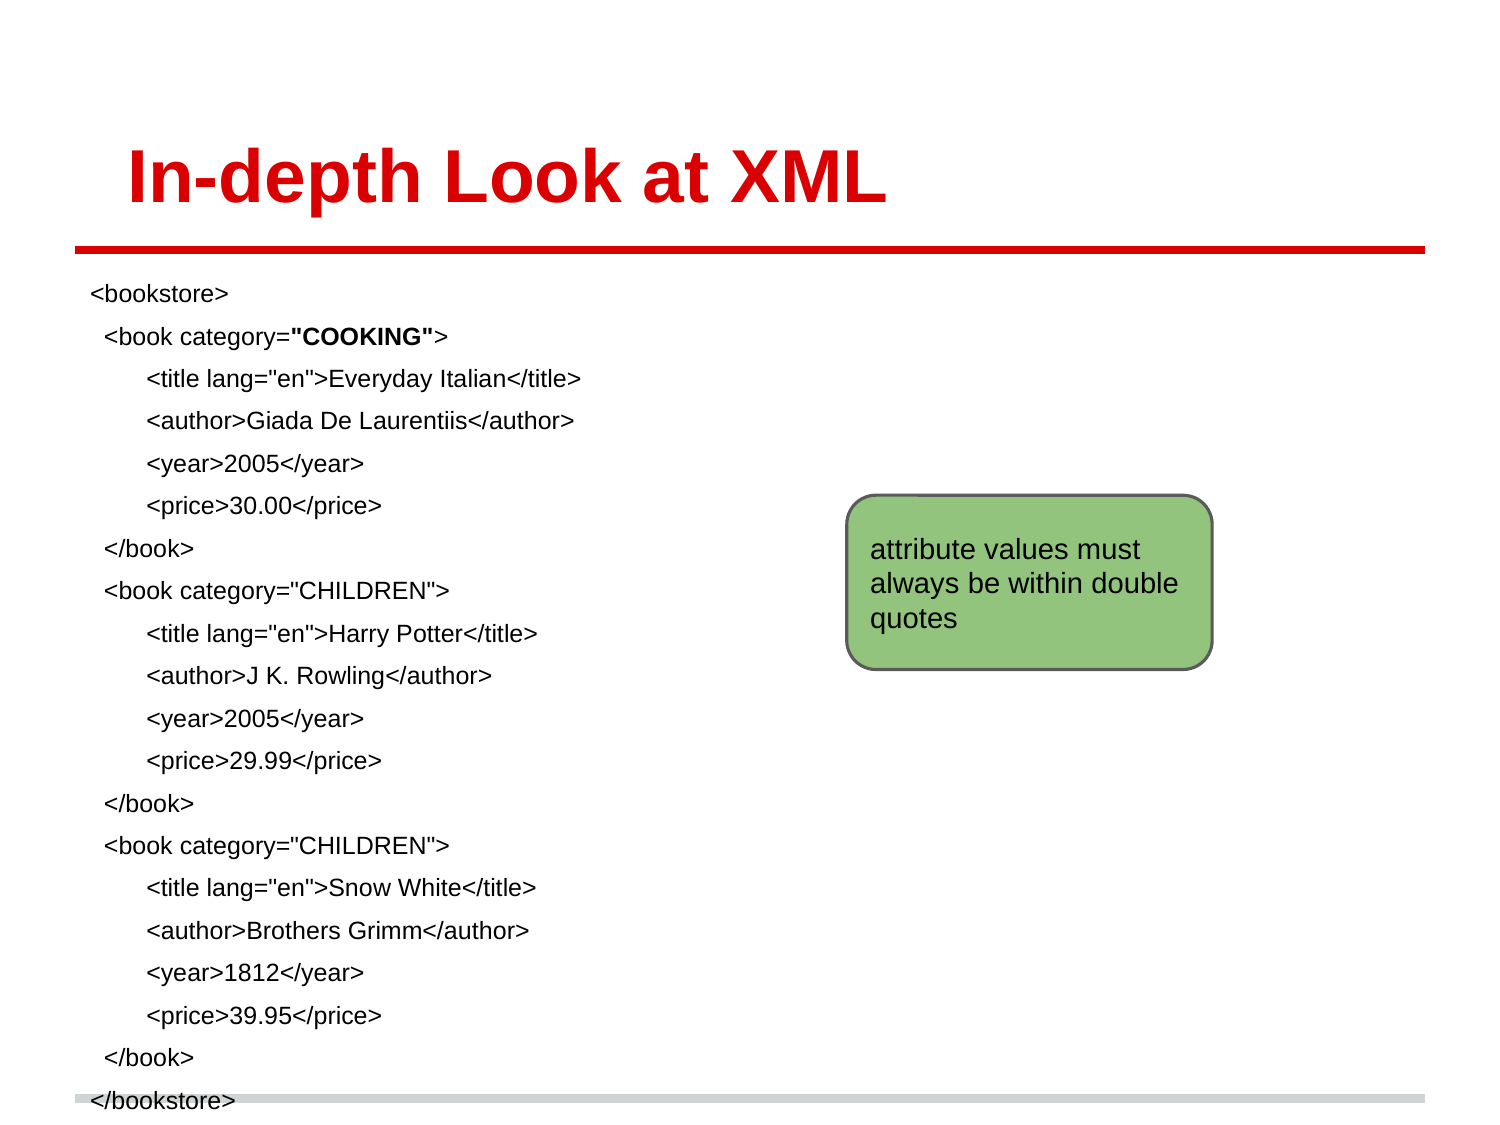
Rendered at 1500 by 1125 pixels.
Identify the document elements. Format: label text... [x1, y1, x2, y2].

list <bookstore> <book category="COOKING"> <title lang="en">Everyday Italian</title> <author>Giada De Laurentiis</author> <year>2005</year> <price>30.00</price> </book> <book category="CHILDREN"> <title lang="en">Harry Potter</title> <author>J K. Rowling</author> <year>2005</year> <price>29.99</price> </book> <book category="CHILDREN"> <title lang="en">Snow White</title> <author>Brothers Grimm</author> <year>1812</year> <price>39.95</price> </book> </bookstore> [75, 262, 1425, 1078]
text_box attribute values must always be within double quotes [846, 495, 1213, 670]
title In-depth Look at XML [75, 45, 1425, 233]
